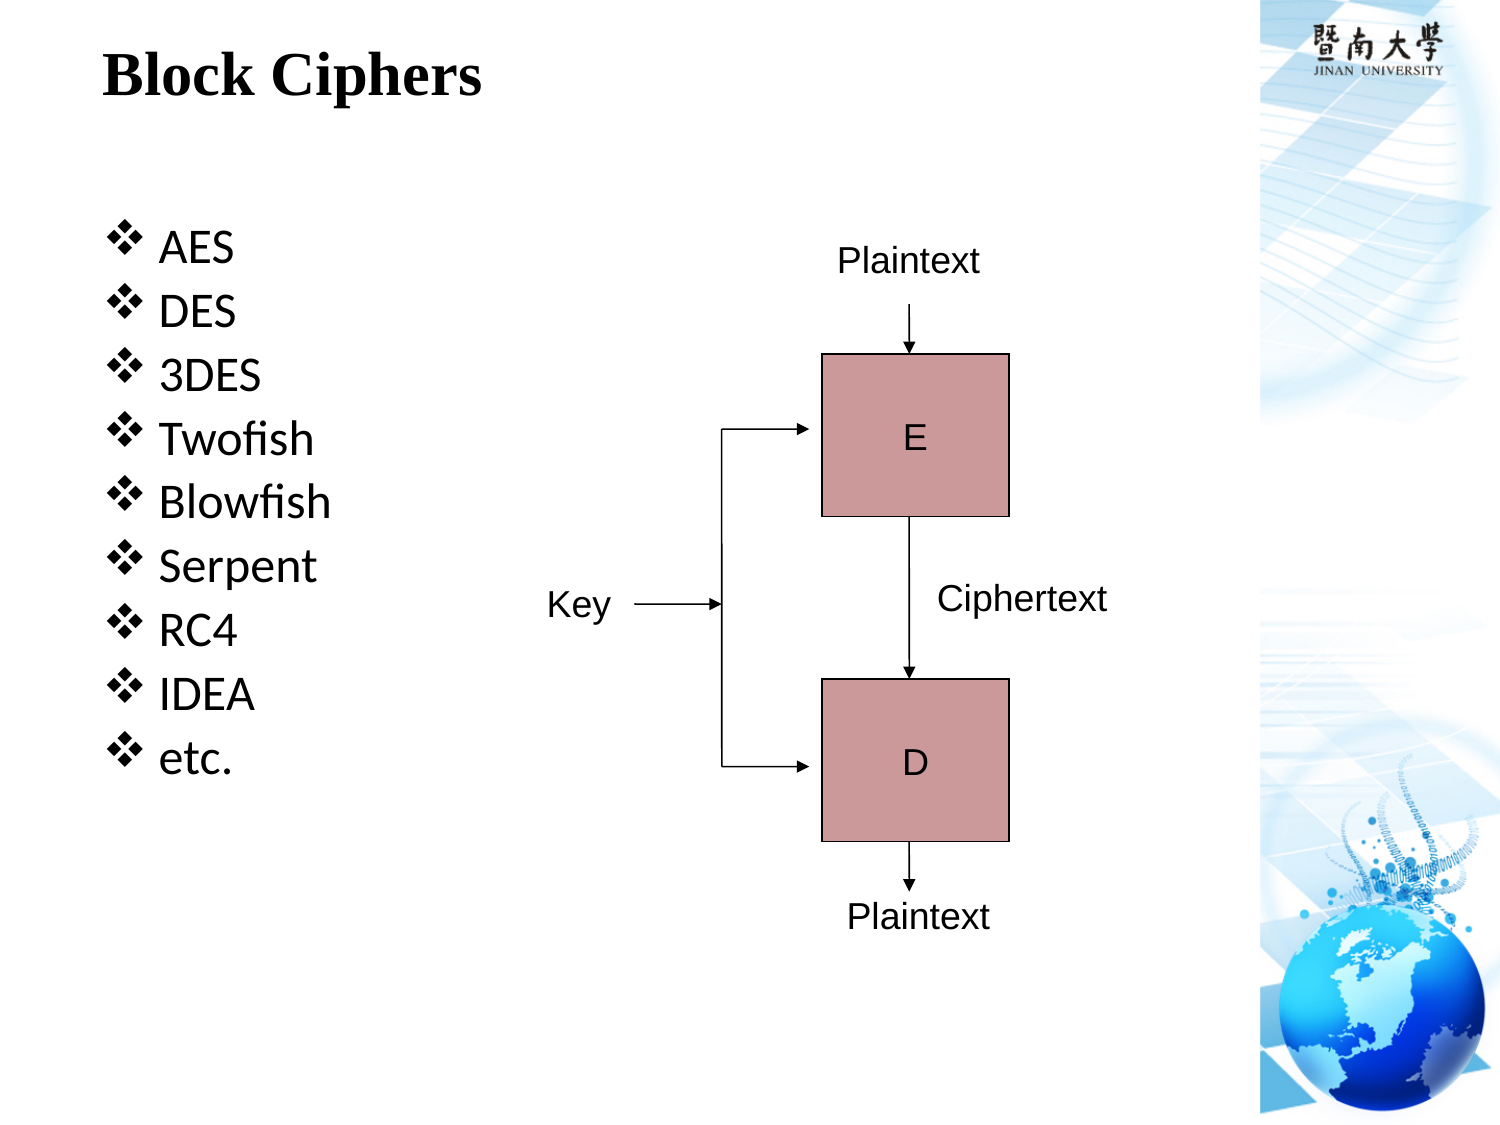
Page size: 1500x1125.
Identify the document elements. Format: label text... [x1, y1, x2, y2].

text_box [903, 304, 916, 355]
title Block Ciphers [87, 30, 1250, 111]
text_box [903, 516, 916, 680]
text_box [634, 597, 722, 611]
list AES DES 3DES Twofish Blowfish Serpent RC4 IDEA etc. [87, 212, 747, 1050]
text_box [721, 422, 810, 436]
text_box Plaintext [831, 885, 1006, 945]
picture [0, 0, 1500, 1125]
text_box E [821, 353, 1010, 517]
text_box D [821, 679, 1010, 842]
text_box [722, 760, 810, 773]
text_box Ciphertext [922, 566, 1123, 627]
text_box Key [531, 572, 627, 633]
text_box [903, 841, 916, 885]
text_box Plaintext [822, 229, 996, 289]
